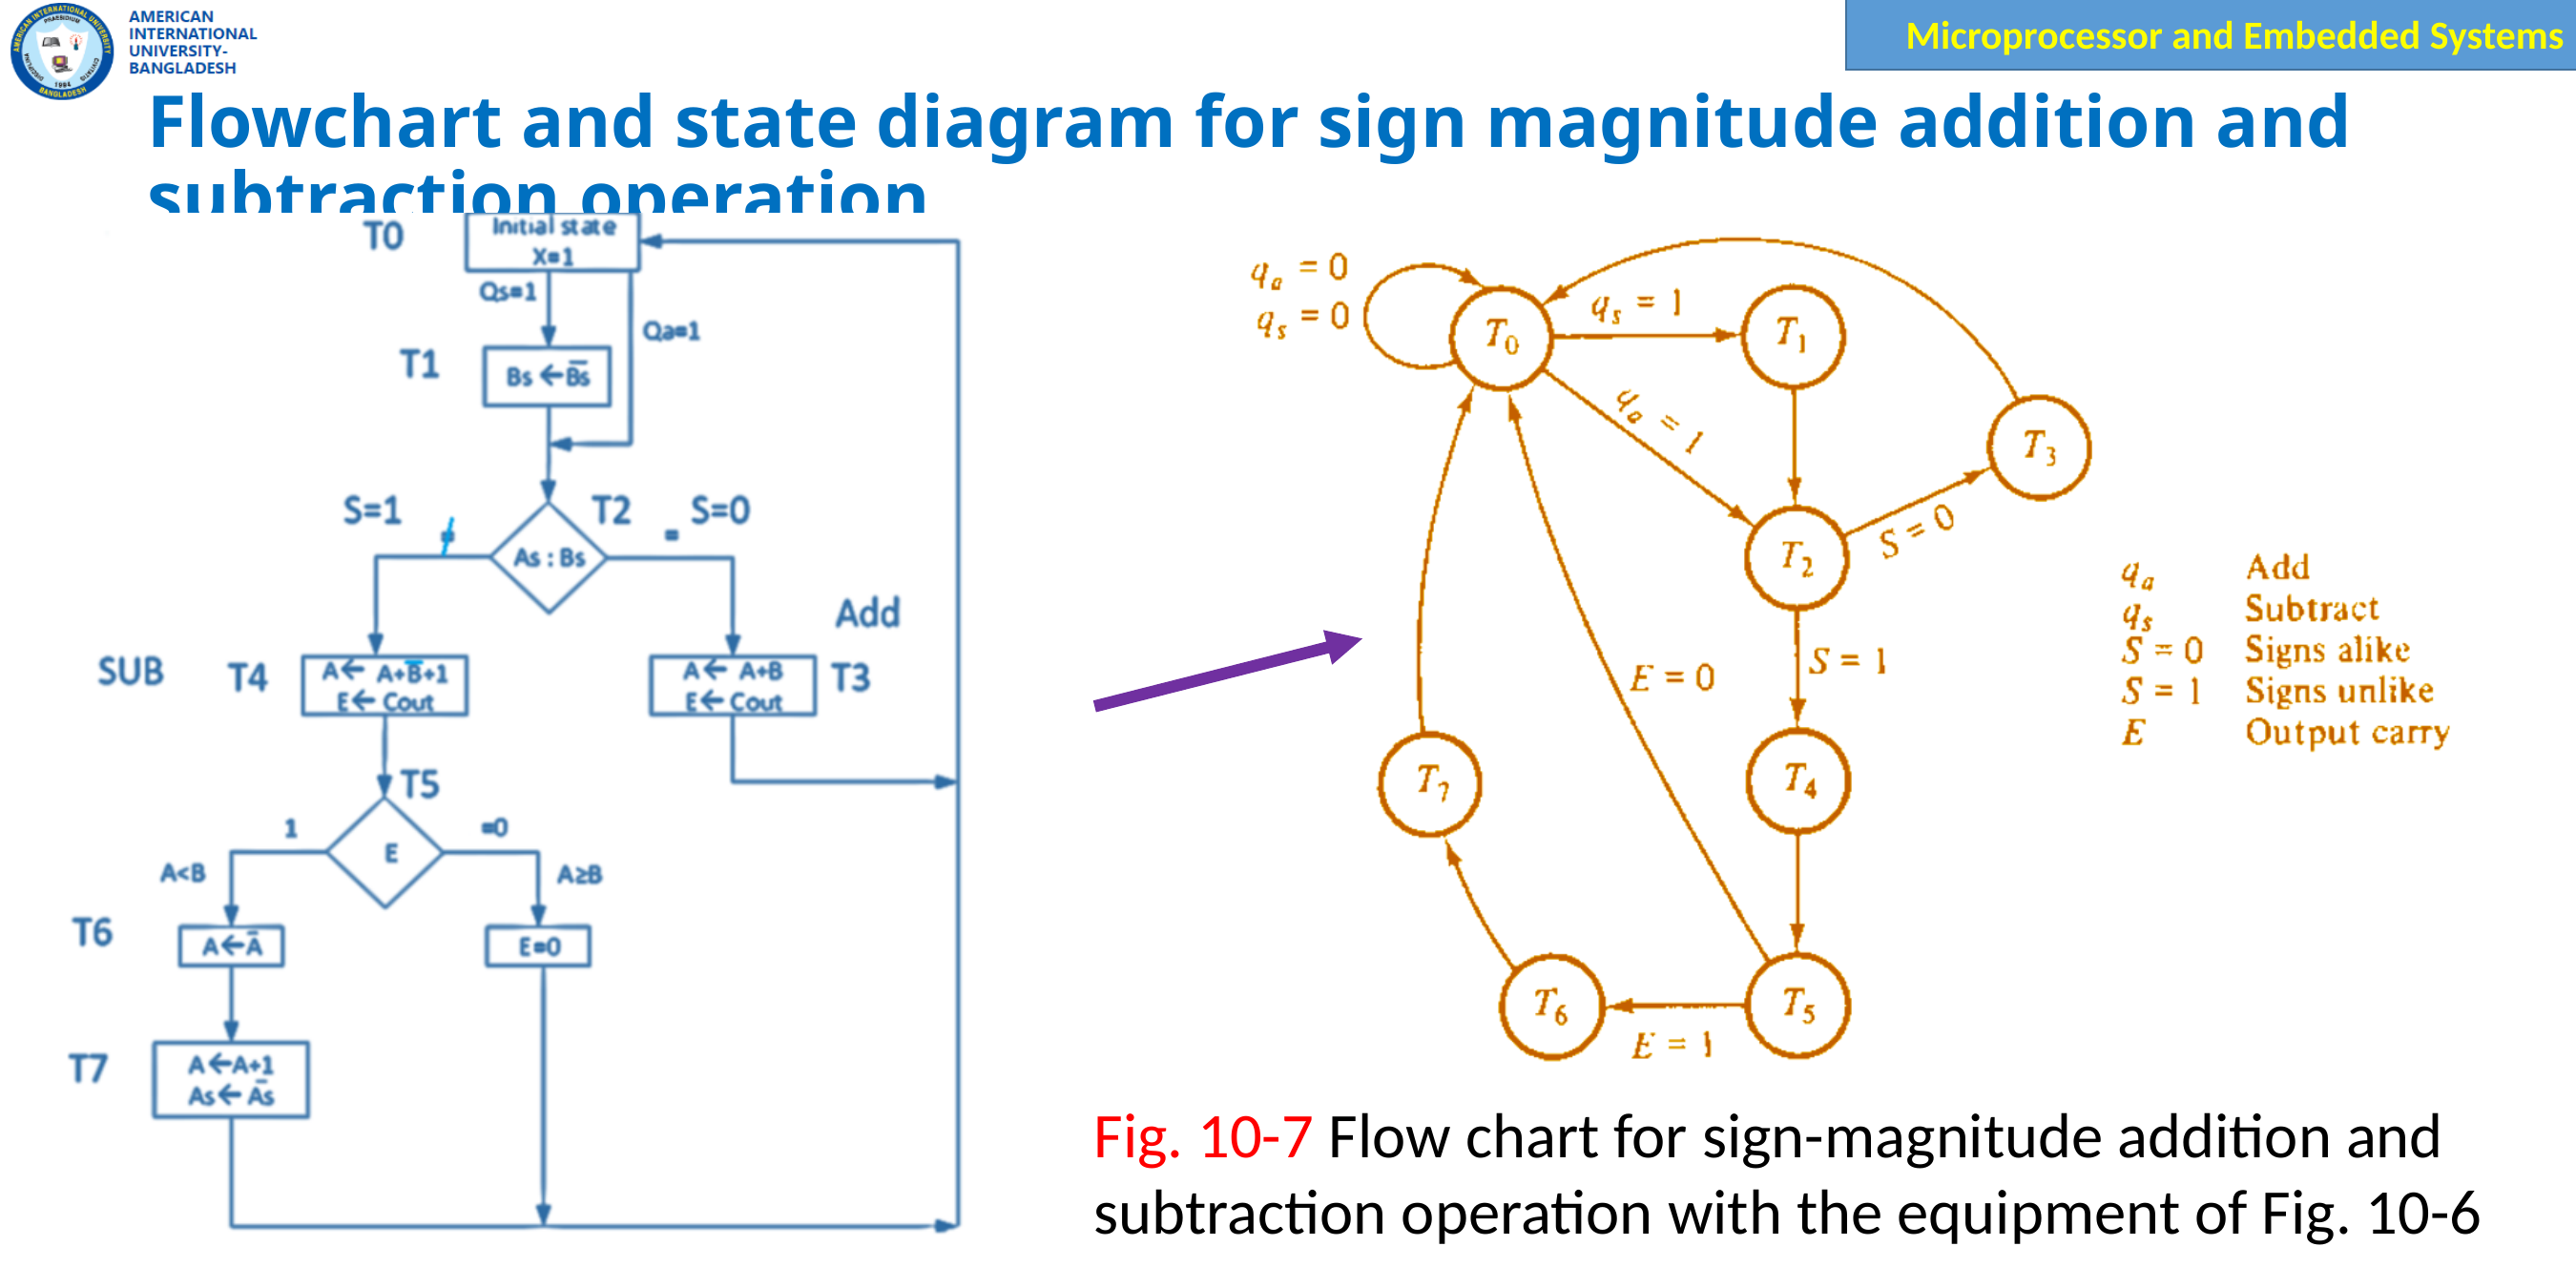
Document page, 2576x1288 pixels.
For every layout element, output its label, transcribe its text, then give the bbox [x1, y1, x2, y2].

picture [67, 213, 974, 1243]
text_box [1094, 638, 1362, 707]
picture [0, 3, 265, 104]
text_box Fig. 10-7 Flow chart for sign-magnitude addition and subtraction operation with the equipment of Fig. 10-6 [1079, 1087, 2529, 1254]
title Flowchart and state diagram for sign magnitude addition and subtraction operation [133, 77, 2511, 174]
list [1247, 224, 2463, 1088]
